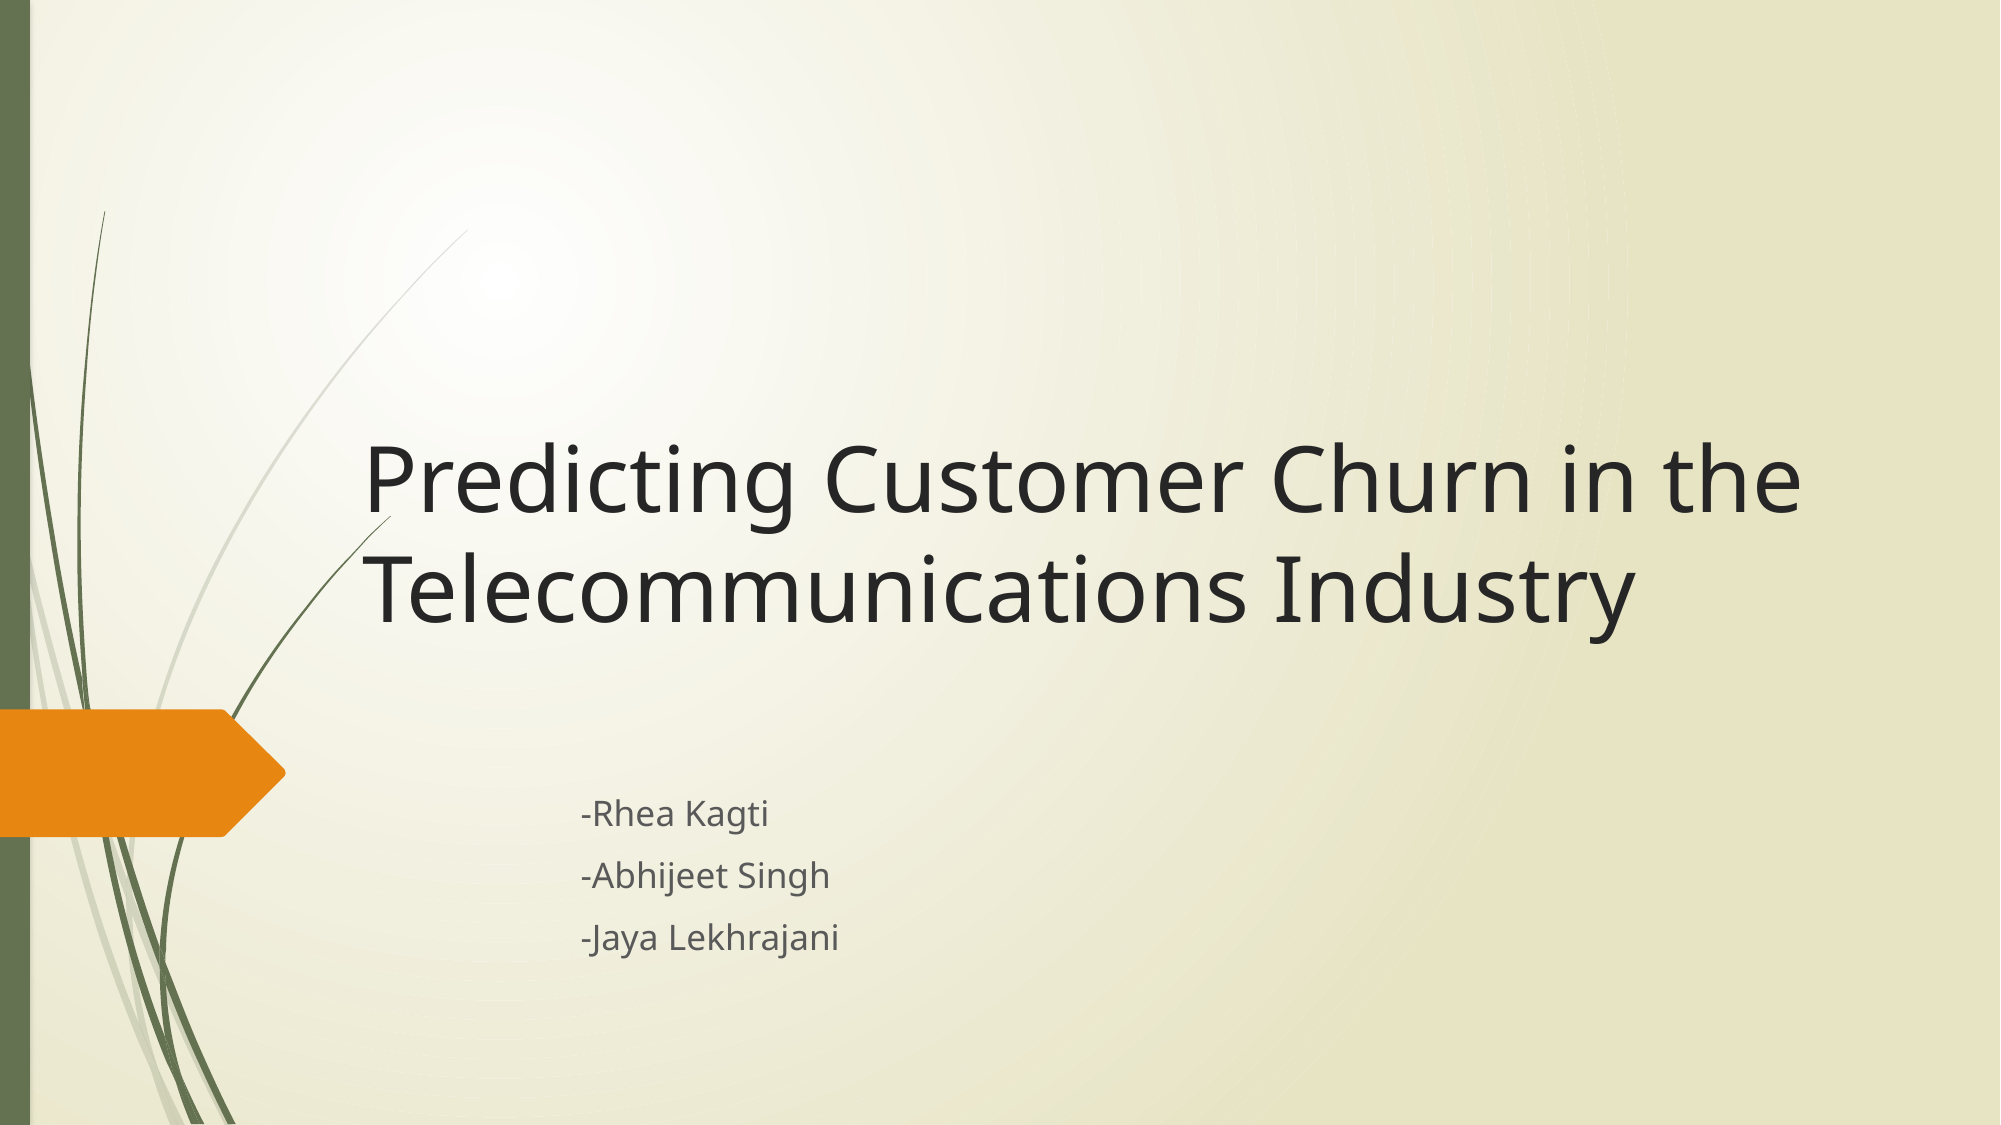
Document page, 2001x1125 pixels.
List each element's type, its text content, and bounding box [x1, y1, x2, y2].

title Predicting Customer Churn in the Telecommunications Industry [347, 283, 1888, 784]
subtitle -Rhea Kagti -Abhijeet Singh -Jaya Lekhrajani [424, 783, 1888, 969]
